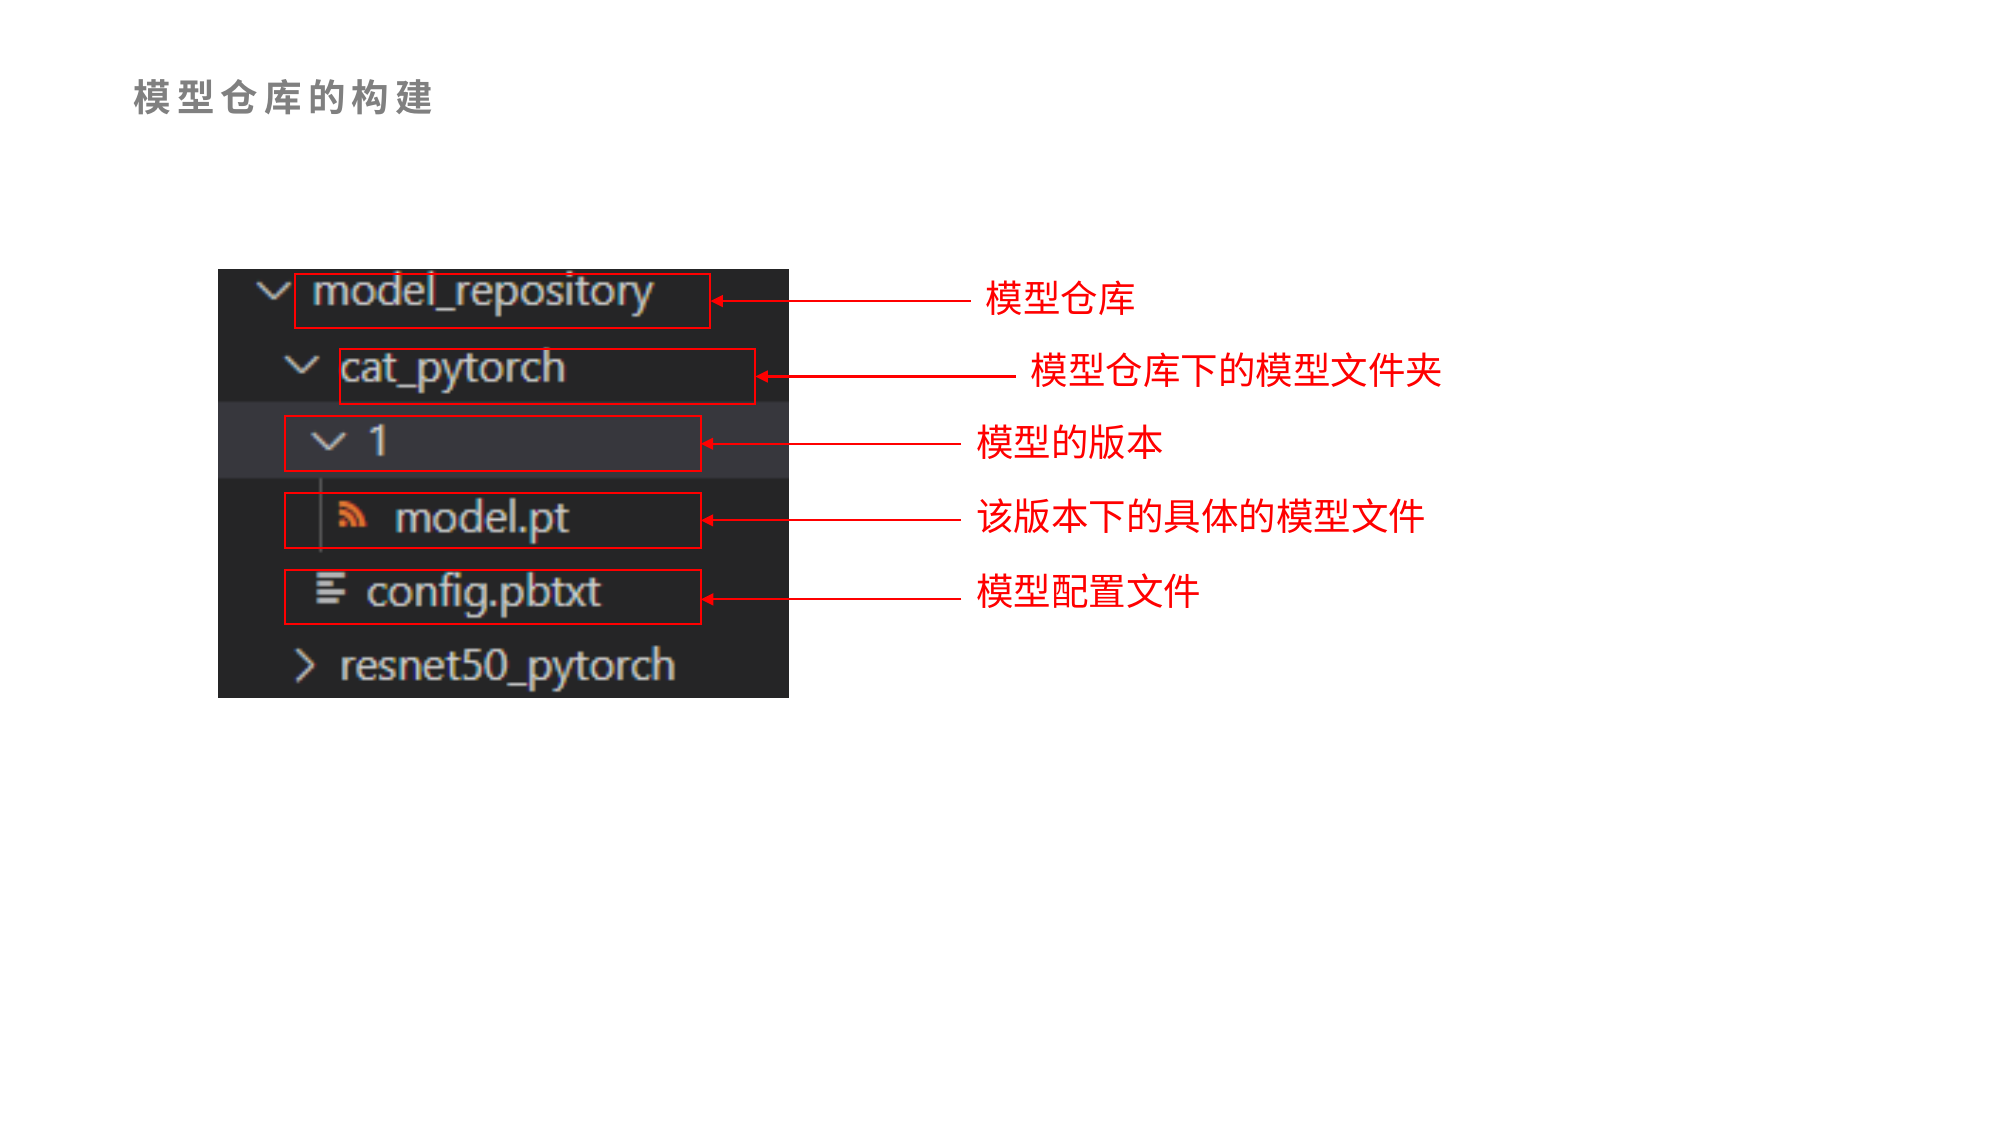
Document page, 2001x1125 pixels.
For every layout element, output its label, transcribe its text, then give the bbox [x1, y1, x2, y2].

text_box 模型仓库的构建 [133, 74, 1906, 122]
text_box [294, 267, 1151, 329]
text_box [339, 339, 1484, 404]
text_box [284, 411, 1429, 473]
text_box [284, 561, 1430, 625]
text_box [284, 486, 1474, 548]
picture [218, 269, 789, 698]
